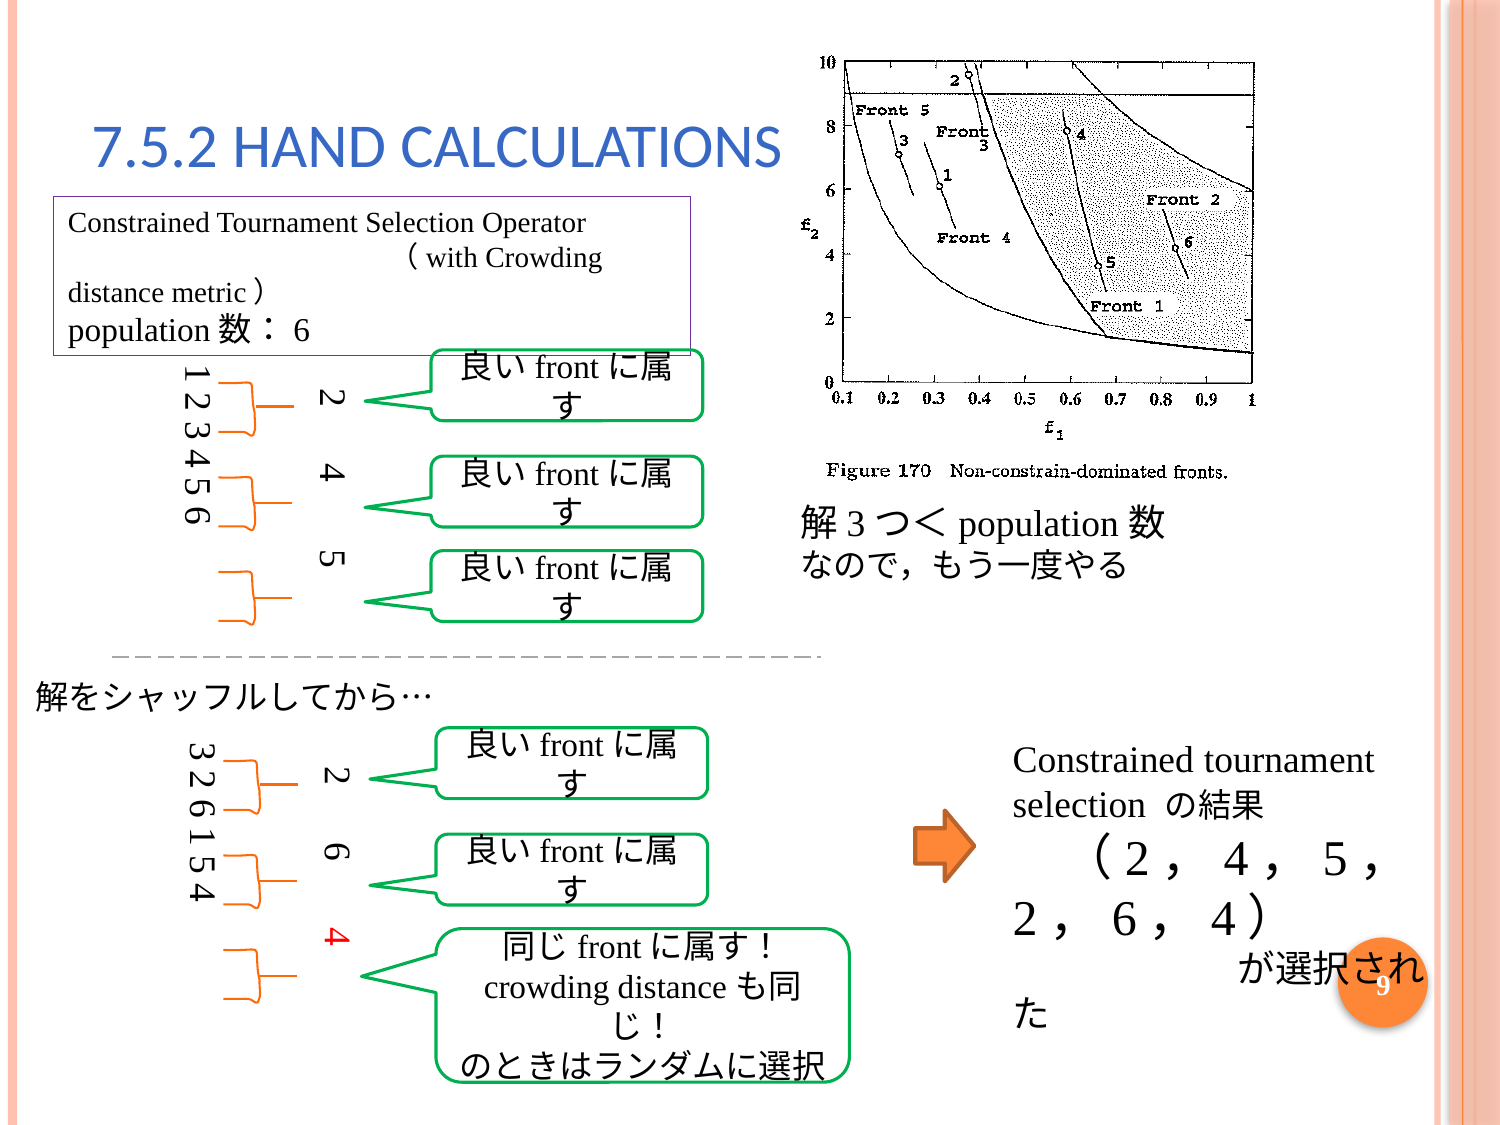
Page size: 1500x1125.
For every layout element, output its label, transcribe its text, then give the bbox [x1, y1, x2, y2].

text_box 良いfrontに属す [362, 347, 705, 423]
text_box 2 6 4 [294, 751, 370, 1024]
text_box 解をシャッフルしてから… [20, 668, 449, 724]
picture [796, 54, 1259, 484]
text_box 1 2 3 4 5 6 [154, 356, 231, 653]
text_box [223, 853, 262, 910]
text_box [913, 808, 976, 884]
text_box [218, 475, 257, 532]
slide_number 9 [1333, 940, 1434, 1027]
text_box Constrained Tournament Selection Operator （with Crowding distance metric） population数：6 [53, 196, 691, 356]
text_box [218, 381, 257, 437]
text_box 3 2 6 1 5 4 [159, 727, 235, 1035]
text_box 2 4 5 [289, 373, 365, 646]
text_box [218, 570, 257, 626]
text_box 解3つ＜population数 なので，もう一度やる [785, 491, 1412, 592]
text_box 良いfrontに属す [367, 832, 710, 908]
text_box 良いfrontに属す [362, 548, 705, 624]
text_box 良いfrontに属す [367, 725, 710, 801]
text_box [223, 759, 262, 815]
text_box 同じfrontに属す！ crowding distanceも同じ！ のときはランダムに選択 [359, 926, 852, 1085]
text_box [223, 948, 262, 1004]
title 7.5.2 Hand Calculations [76, 0, 1302, 188]
text_box 良いfrontに属す [362, 454, 705, 530]
text_box Constrained tournament selection の結果 （2，4，5，2，6，4） が選択された [998, 727, 1447, 1043]
